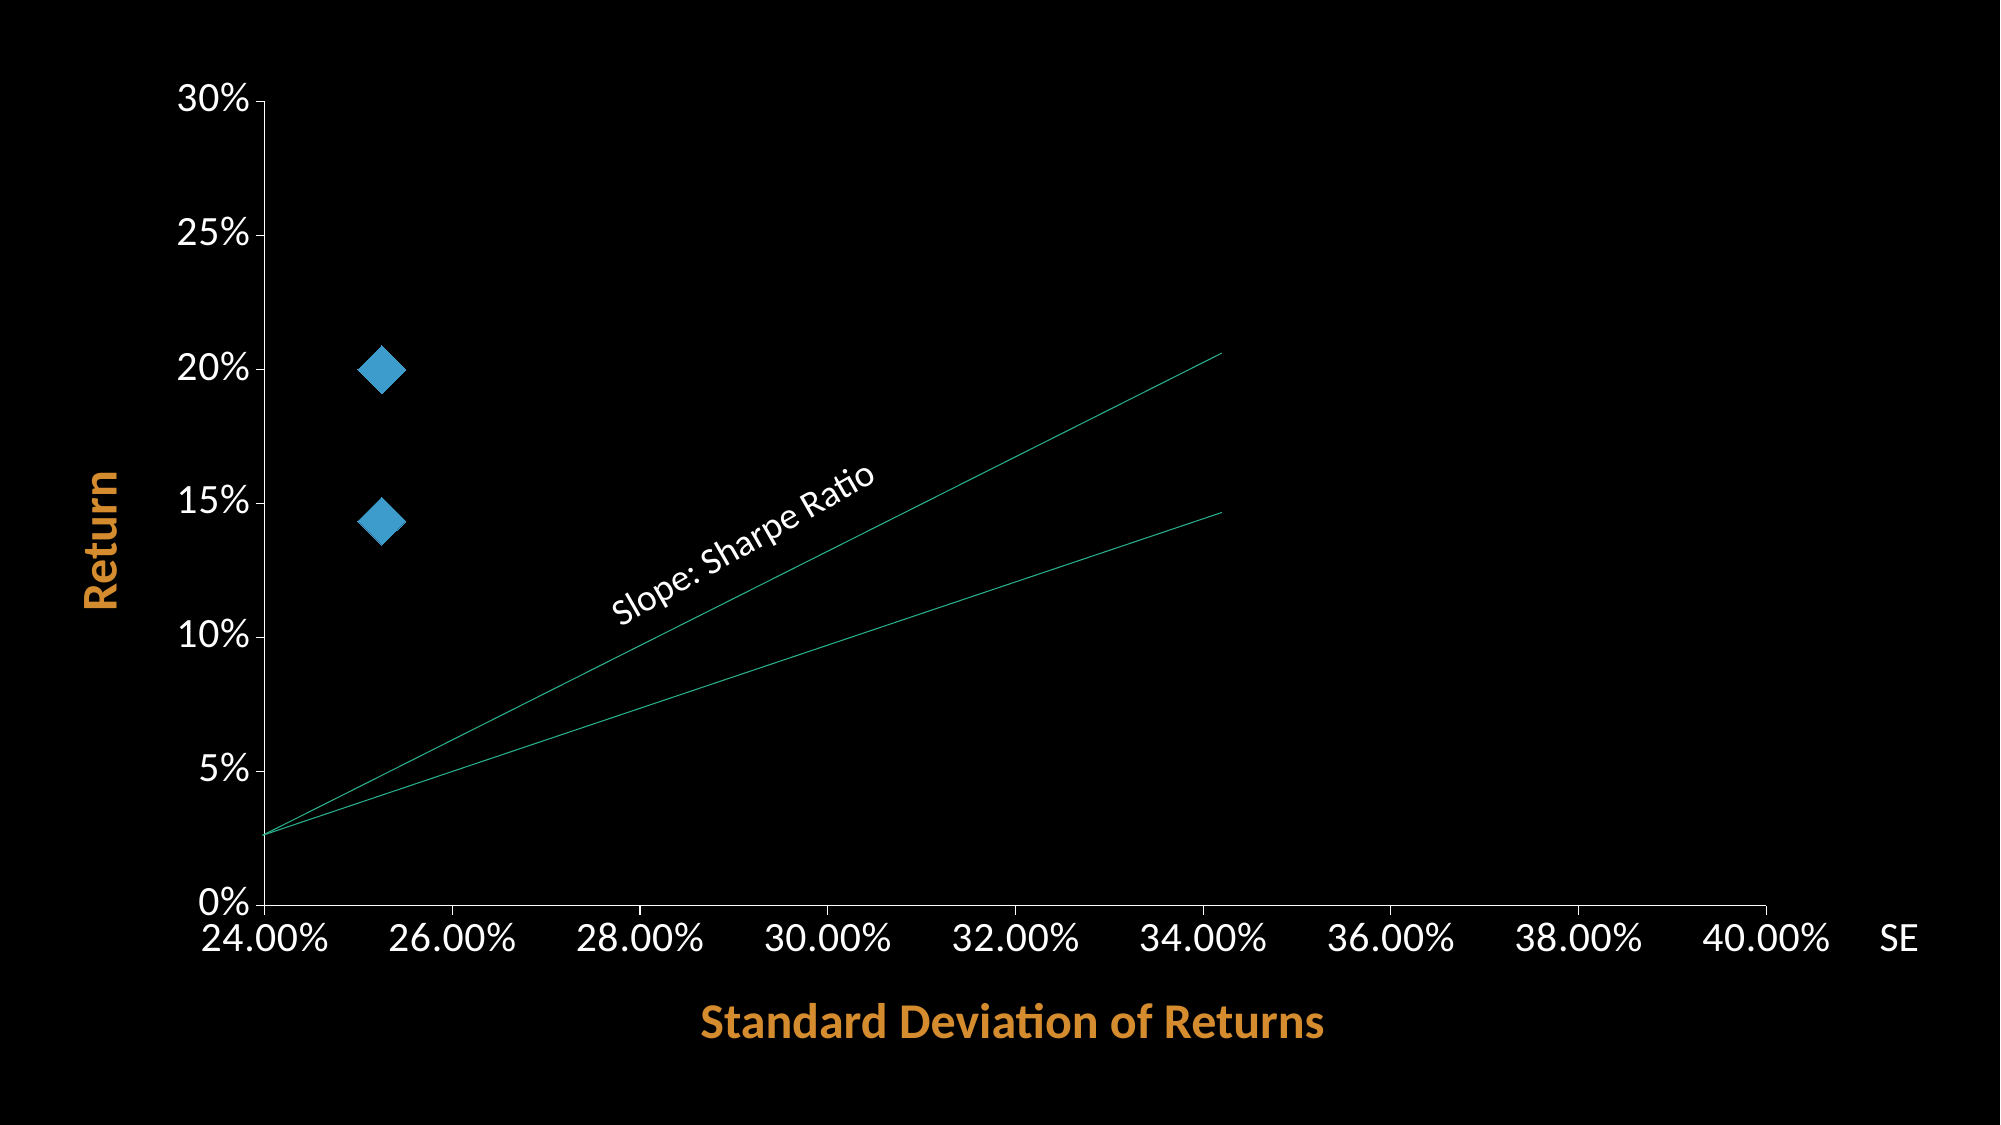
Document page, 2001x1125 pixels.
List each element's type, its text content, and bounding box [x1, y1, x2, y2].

chart [141, 62, 1865, 982]
text_box SE [1865, 902, 1971, 968]
text_box Return [59, 455, 134, 627]
text_box Standard Deviation of Returns [685, 982, 1340, 1056]
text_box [262, 353, 1222, 836]
